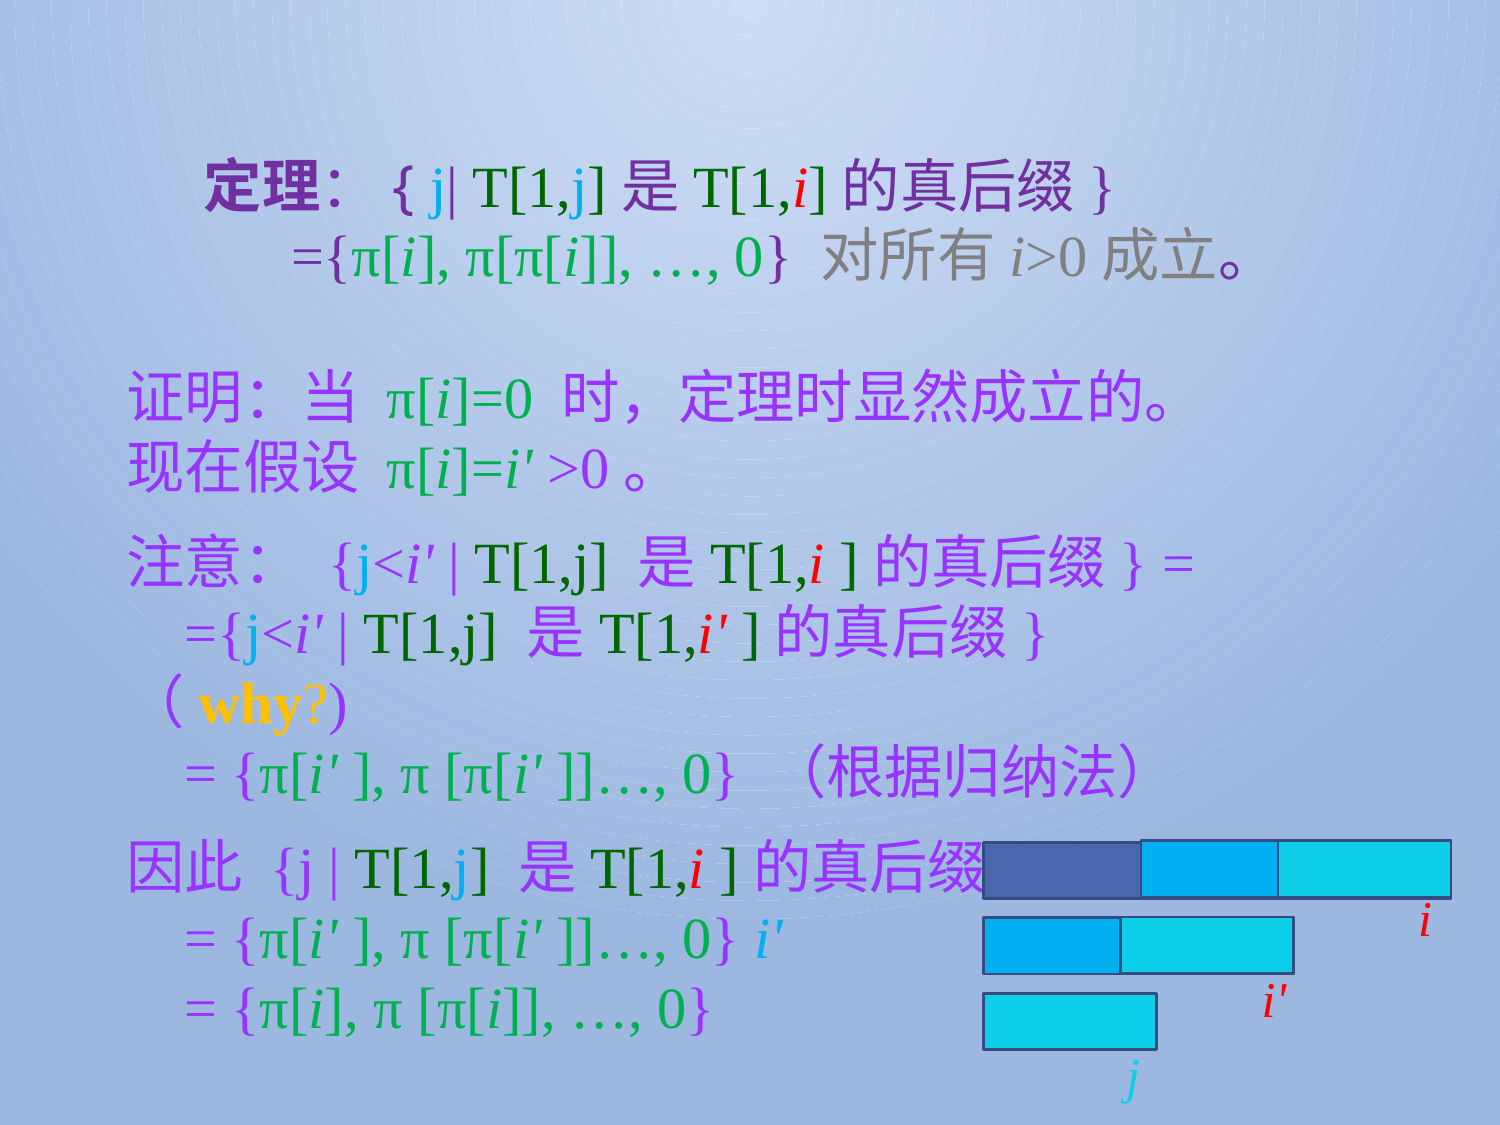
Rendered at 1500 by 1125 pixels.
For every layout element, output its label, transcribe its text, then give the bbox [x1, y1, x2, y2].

text_box 定理：{ j| T[1,j]是T[1,i]的真后缀} ={π[i], π[π[i]], …, 0} 对所有i>0成立。 [189, 141, 1265, 296]
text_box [983, 840, 1459, 1112]
